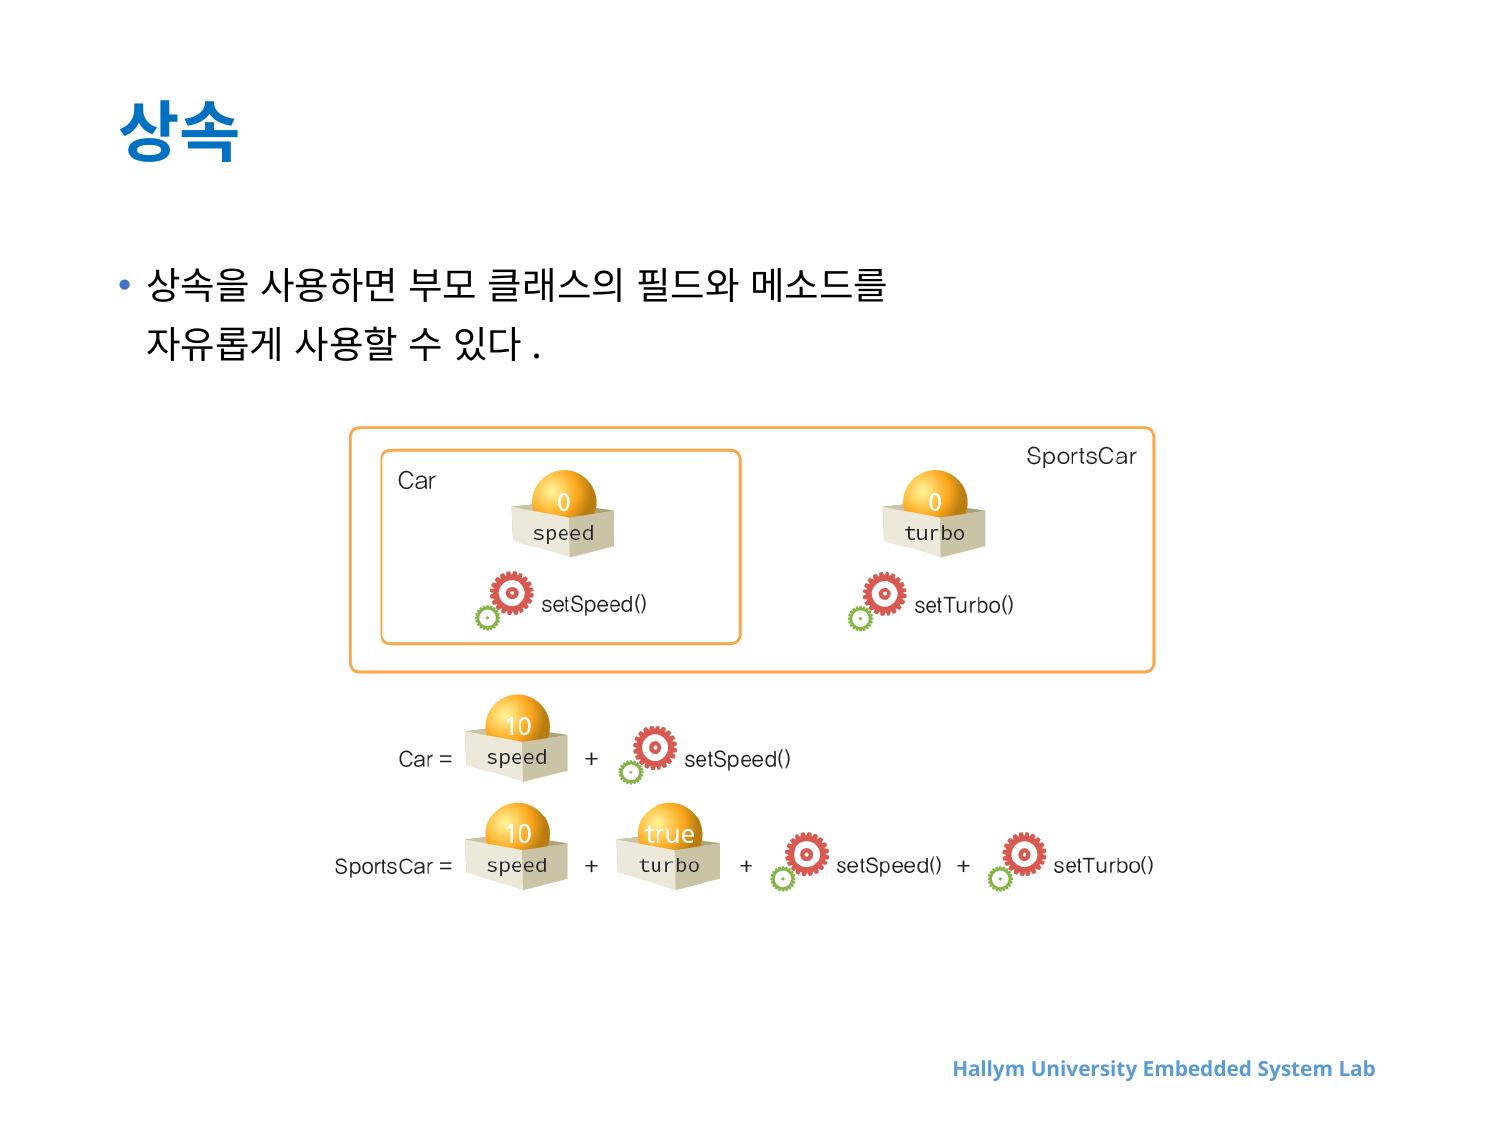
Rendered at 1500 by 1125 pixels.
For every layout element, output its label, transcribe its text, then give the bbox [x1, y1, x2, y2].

picture [290, 411, 1210, 908]
title 상속 [103, 59, 1397, 211]
footer Hallym University Embedded System Lab [876, 1039, 1452, 1100]
list 상속을 사용하면 부모 클래스의 필드와 메소드를 자유롭게 사용할 수 있다. [103, 241, 1397, 1014]
